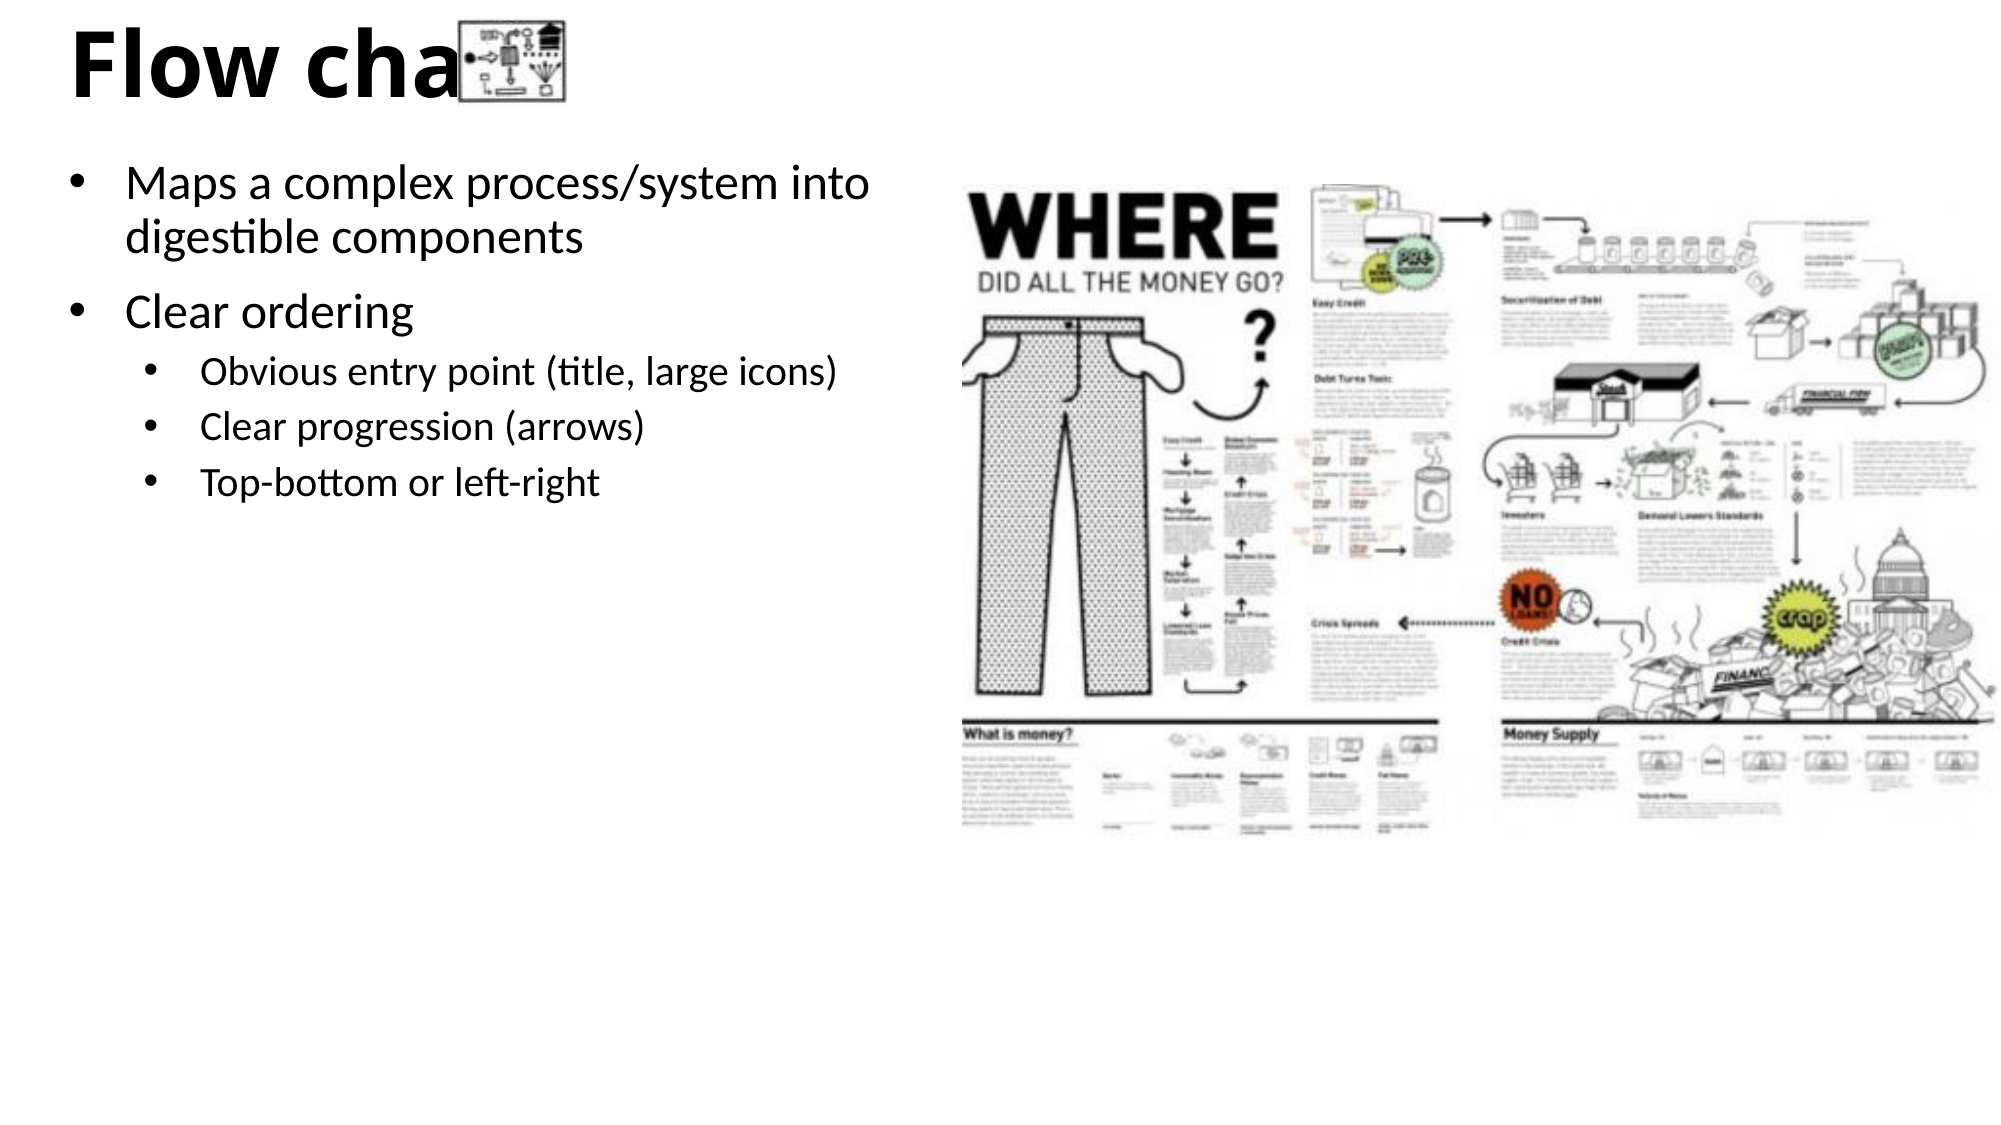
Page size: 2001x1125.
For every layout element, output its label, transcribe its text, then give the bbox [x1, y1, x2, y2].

text_box Maps a complex process/system into digestible components Clear ordering Obvious entry point (title, large icons) Clear progression (arrows) Top-bottom or left-right [53, 148, 949, 1069]
text_box Flow chart [53, 1, 1945, 125]
picture [457, 19, 569, 107]
picture [962, 184, 2000, 850]
